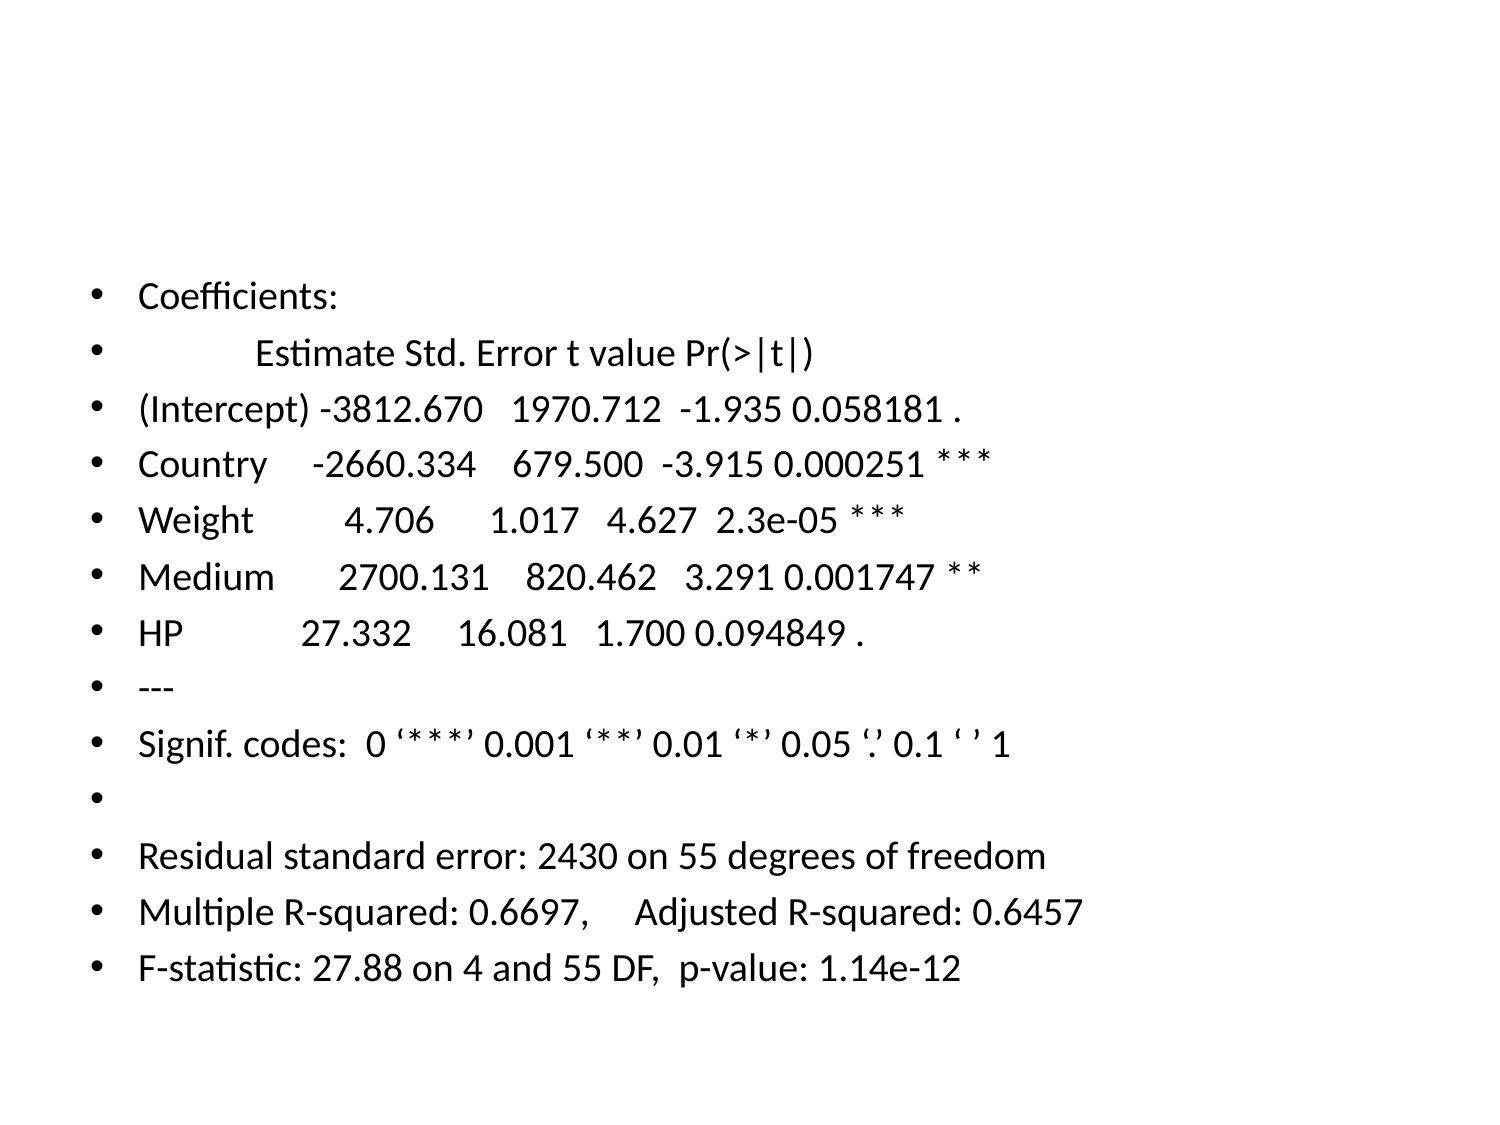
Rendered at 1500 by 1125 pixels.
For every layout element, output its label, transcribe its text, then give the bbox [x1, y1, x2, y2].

list Coefficients: Estimate Std. Error t value Pr(>|t|) (Intercept) -3812.670 1970.712 -1.935 0.058181 . Country -2660.334 679.500 -3.915 0.000251 *** Weight 4.706 1.017 4.627 2.3e-05 *** Medium 2700.131 820.462 3.291 0.001747 ** HP 27.332 16.081 1.700 0.094849 . --- Signif. codes: 0 ‘***’ 0.001 ‘**’ 0.01 ‘*’ 0.05 ‘.’ 0.1 ‘ ’ 1 Residual standard error: 2430 on 55 degrees of freedom Multiple R-squared: 0.6697, Adjusted R-squared: 0.6457 F-statistic: 27.88 on 4 and 55 DF, p-value: 1.14e-12 [75, 262, 1425, 1005]
